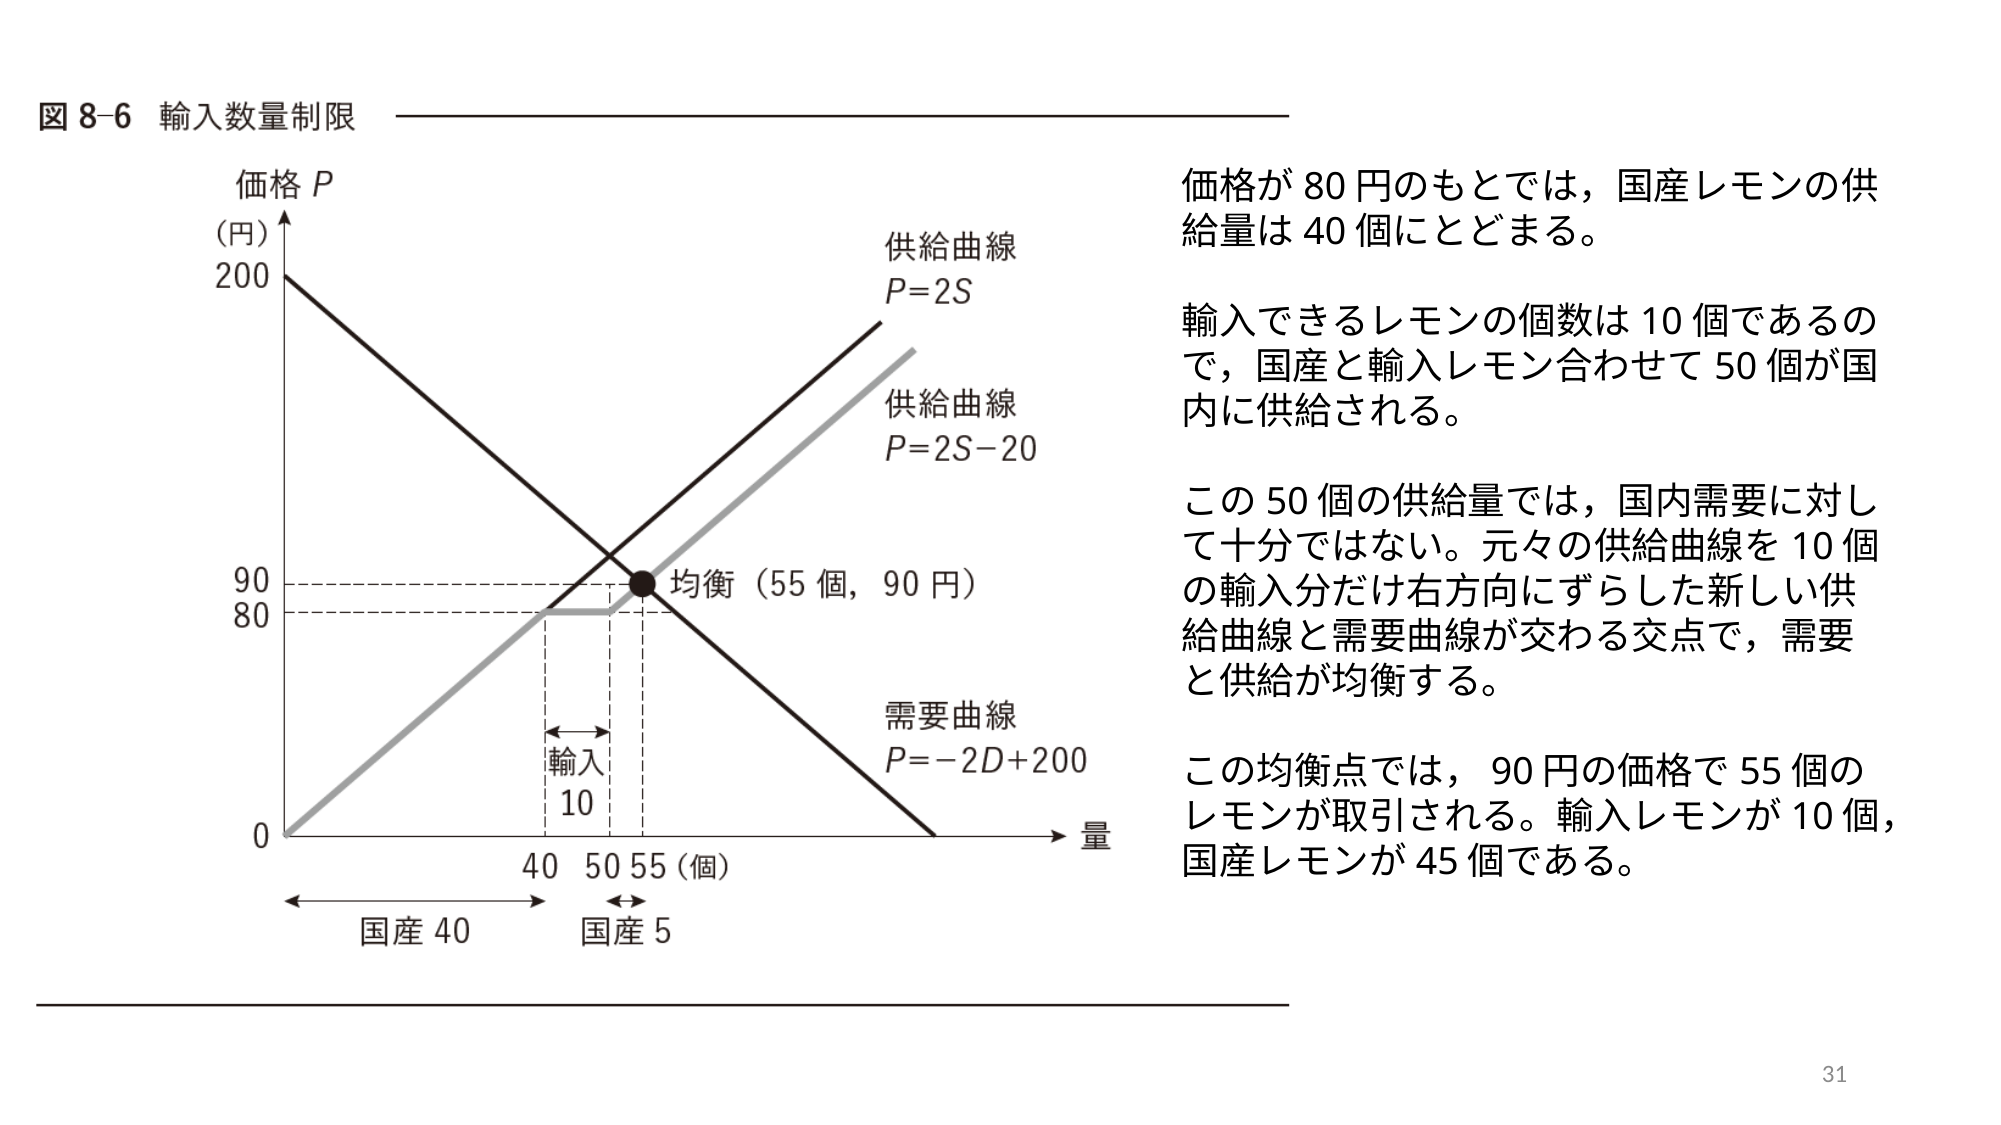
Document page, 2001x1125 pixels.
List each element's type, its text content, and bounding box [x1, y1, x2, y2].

picture [23, 87, 1299, 1043]
slide_number 31 [1412, 1042, 1863, 1103]
text_box 価格が80円のもとでは，国産レモンの供給量は40個にとどまる。 輸入できるレモンの個数は10個であるので，国産と輸入レモン合わせて50個が国内に供給される。 この50個の供給量では，国内需要に対して十分ではない。元々の供給曲線を10個の輸入分だけ右方向にずらした新しい供給曲線と需要曲線が交わる交点で，需要と供給が均衡する。 この均衡点では，90円の価格で55個のレモンが取引される。輸入レモンが10個，国産レモンが45個である。 [1299, 154, 1905, 890]
